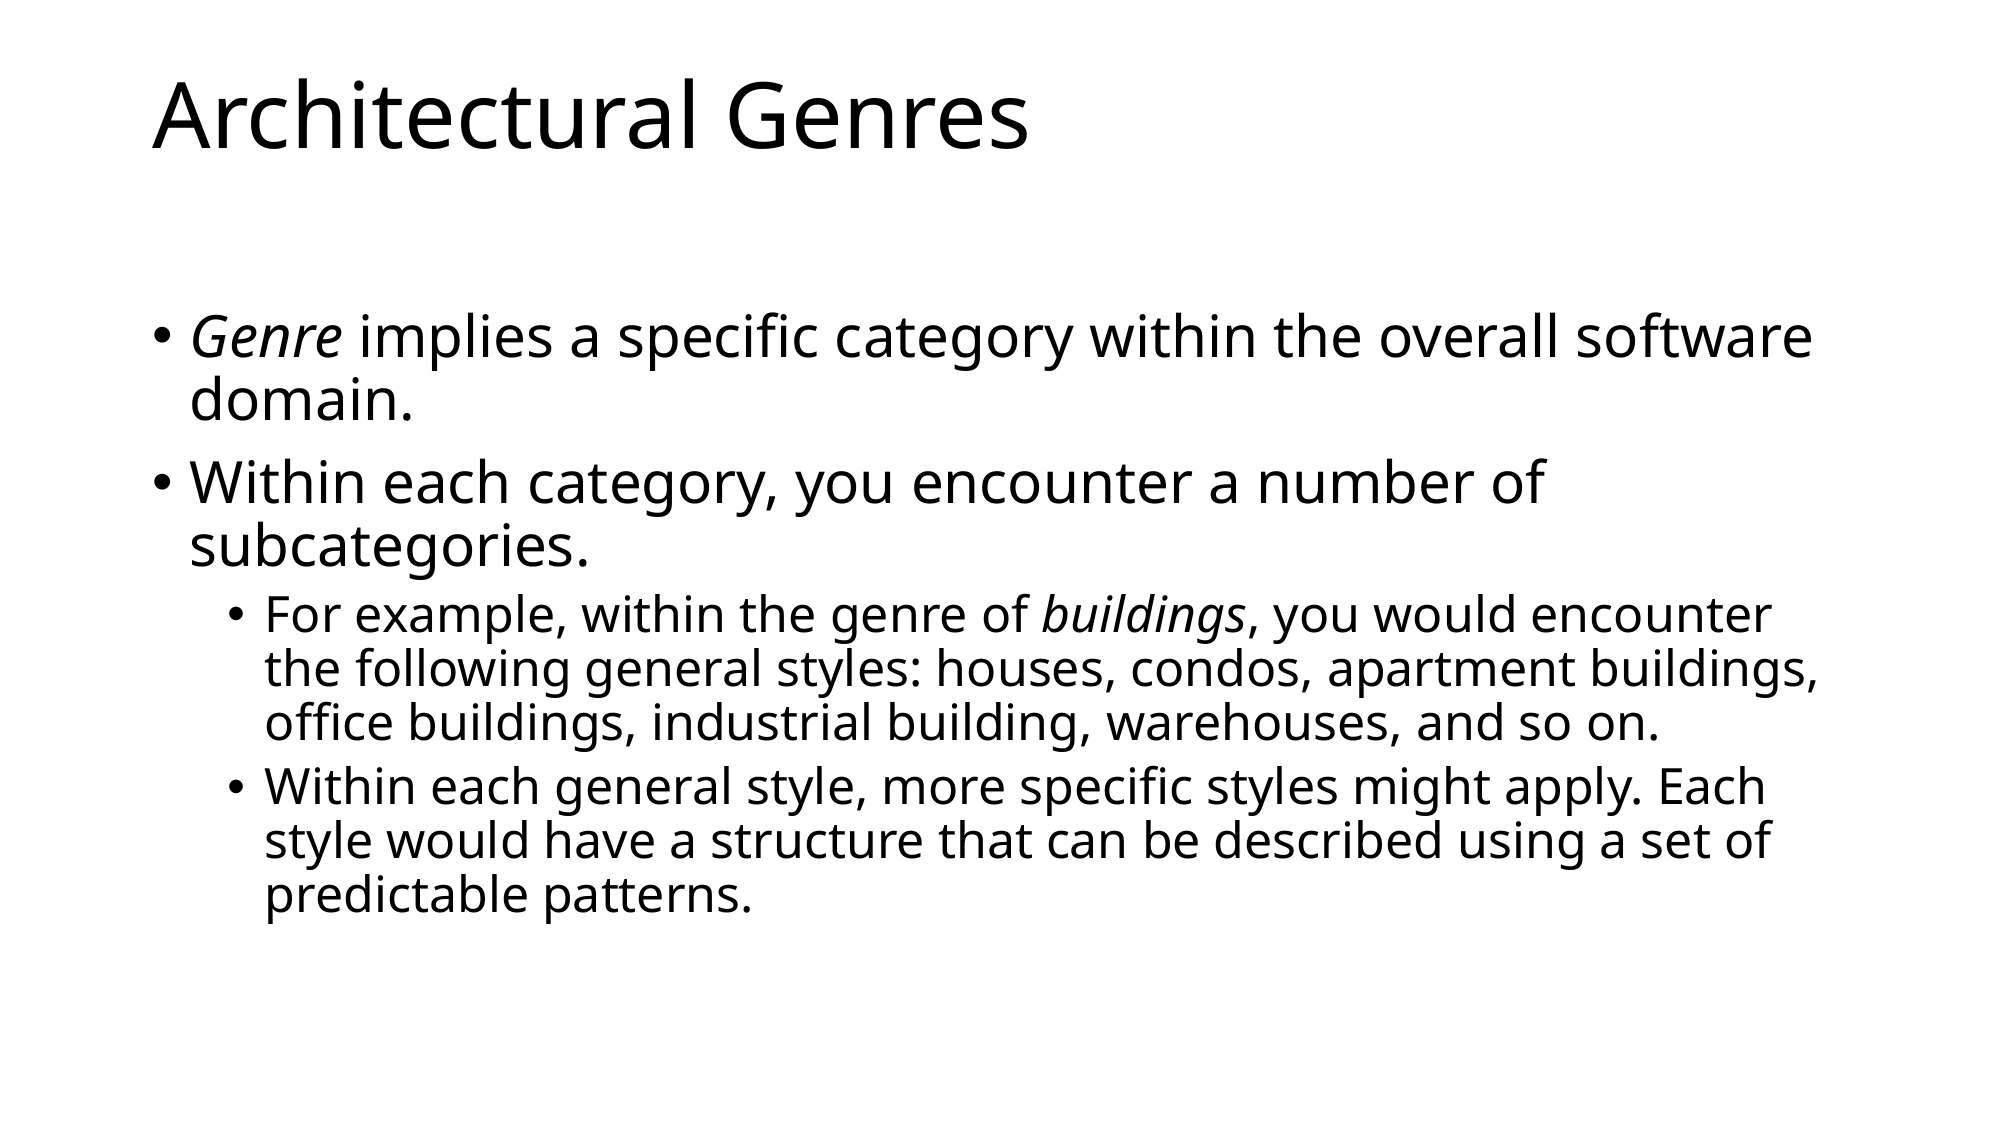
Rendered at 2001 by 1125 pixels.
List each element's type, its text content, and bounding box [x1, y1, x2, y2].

title Architectural Genres [137, 59, 1863, 278]
list Genre implies a specific category within the overall software domain. Within each category, you encounter a number of subcategories. For example, within the genre of buildings, you would encounter the following general styles: houses, condos, apartment buildings, office buildings, industrial building, warehouses, and so on. Within each general style, more specific styles might apply. Each style would have a structure that can be described using a set of predictable patterns. [137, 299, 1863, 1014]
